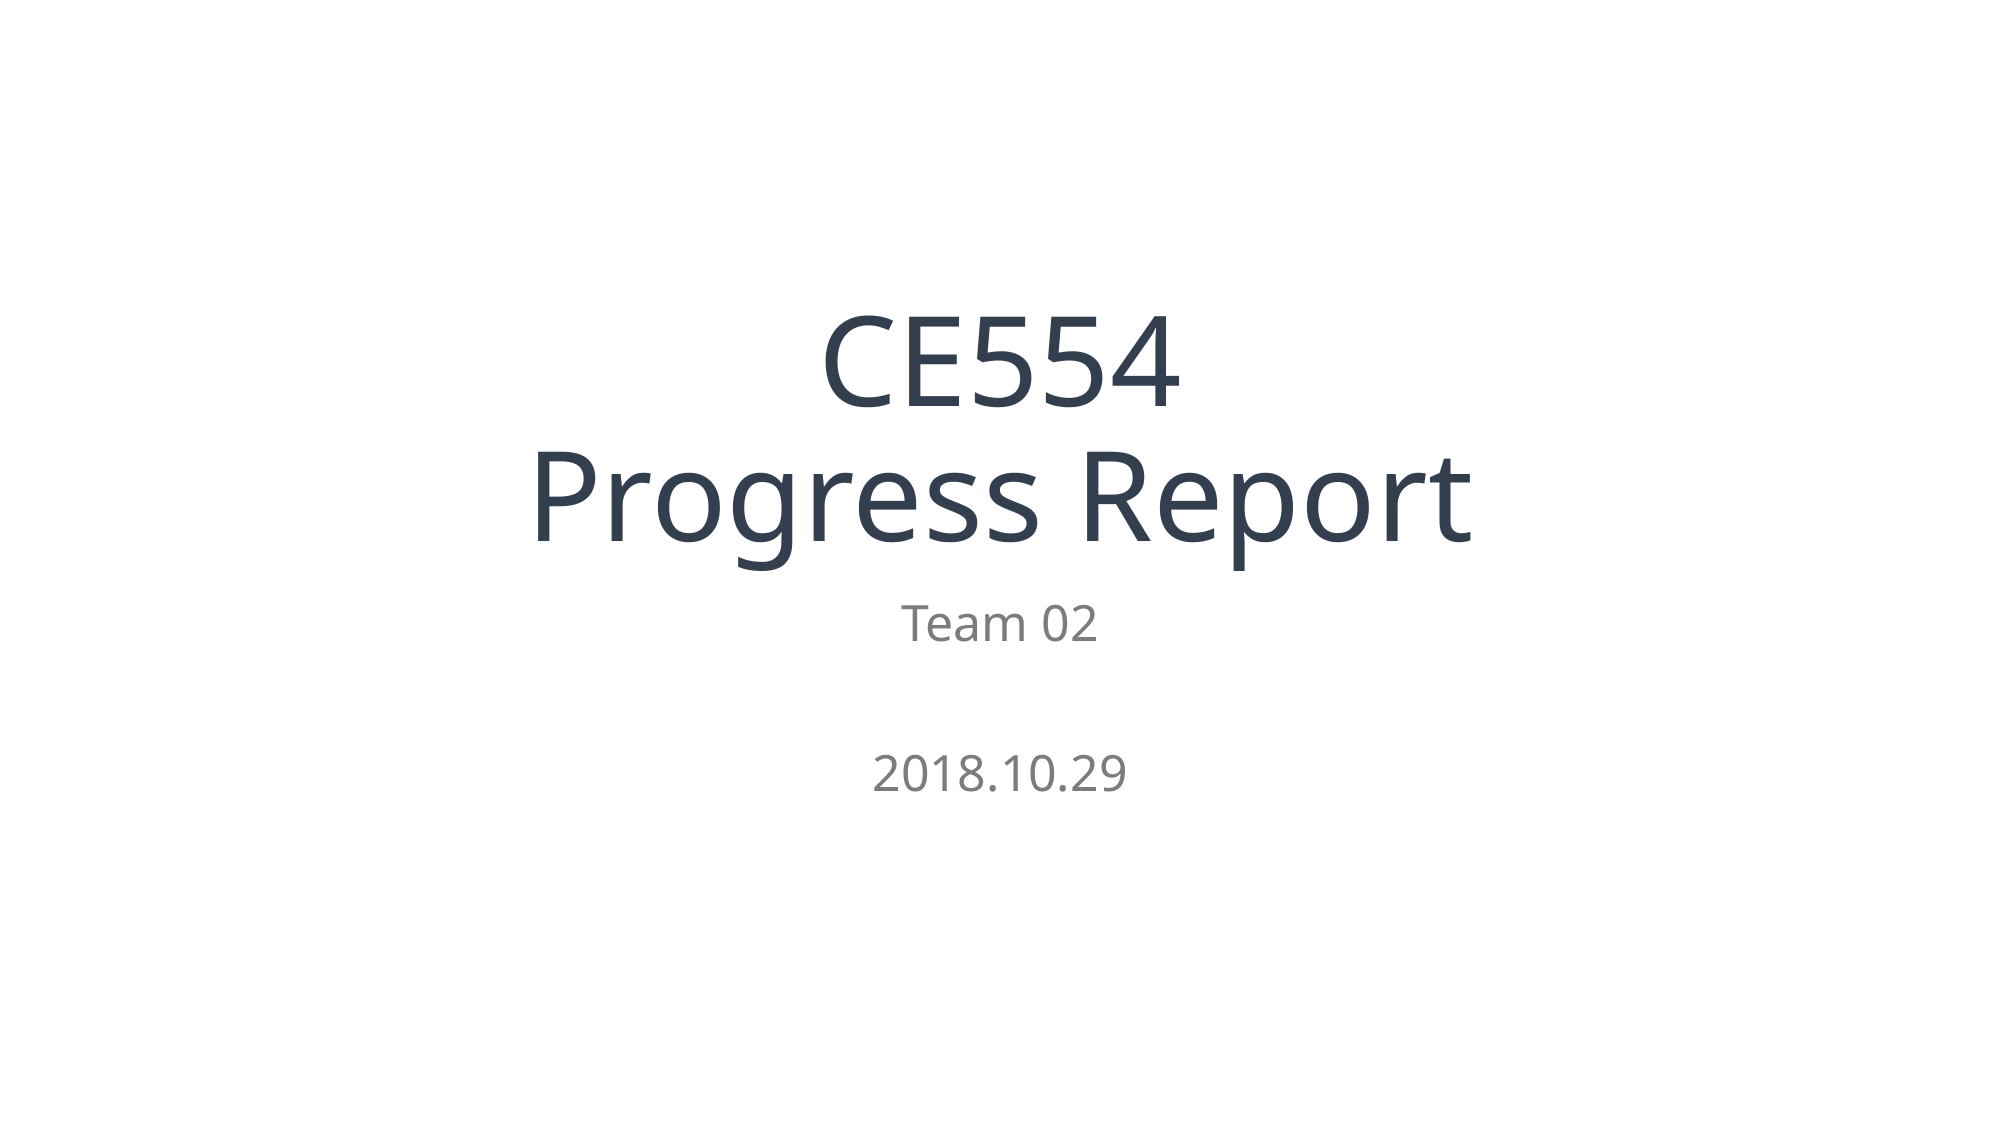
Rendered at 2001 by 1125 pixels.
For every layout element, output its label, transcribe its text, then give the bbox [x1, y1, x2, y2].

subtitle Team 02 2018.10.29 [249, 590, 1750, 863]
title CE554 Progress Report [249, 184, 1750, 576]
